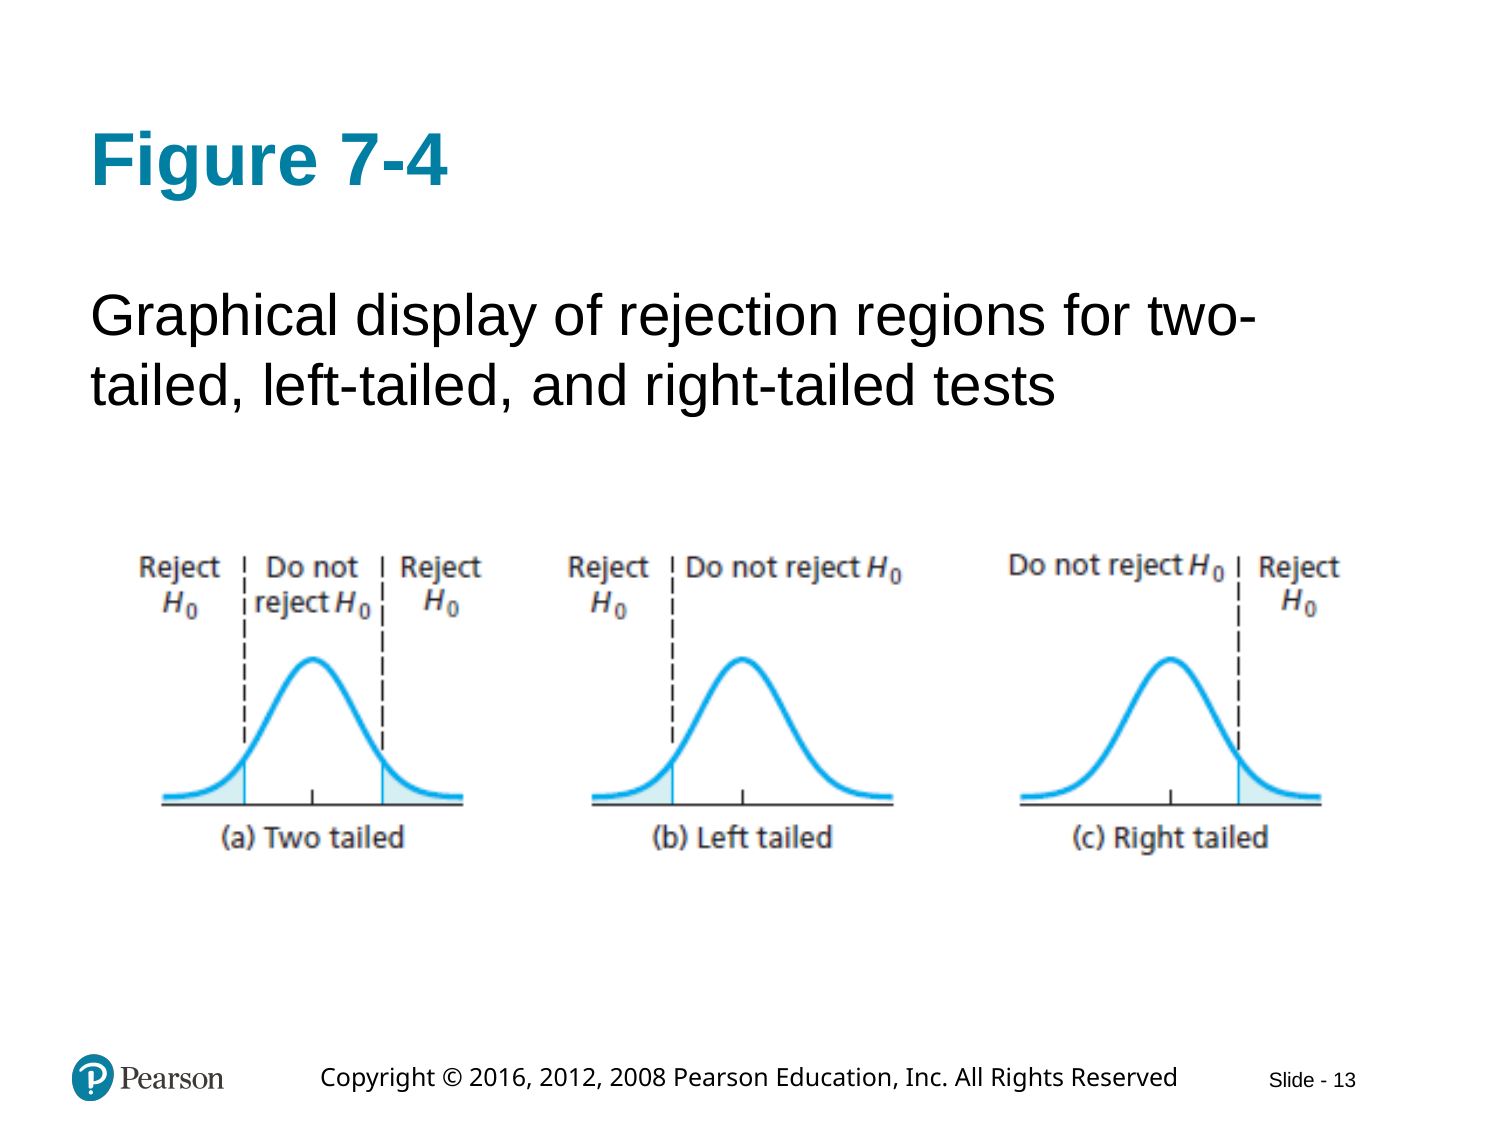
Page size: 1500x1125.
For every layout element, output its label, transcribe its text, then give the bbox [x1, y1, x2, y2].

picture [72, 1054, 88, 1070]
title Figure 7-4 [75, 35, 1425, 216]
picture [98, 1054, 224, 1101]
list Graphical display of rejection regions for two-tailed, left-tailed, and right-tailed tests [75, 262, 1425, 428]
picture [72, 1087, 83, 1101]
picture [80, 1063, 106, 1088]
picture [119, 543, 1356, 865]
